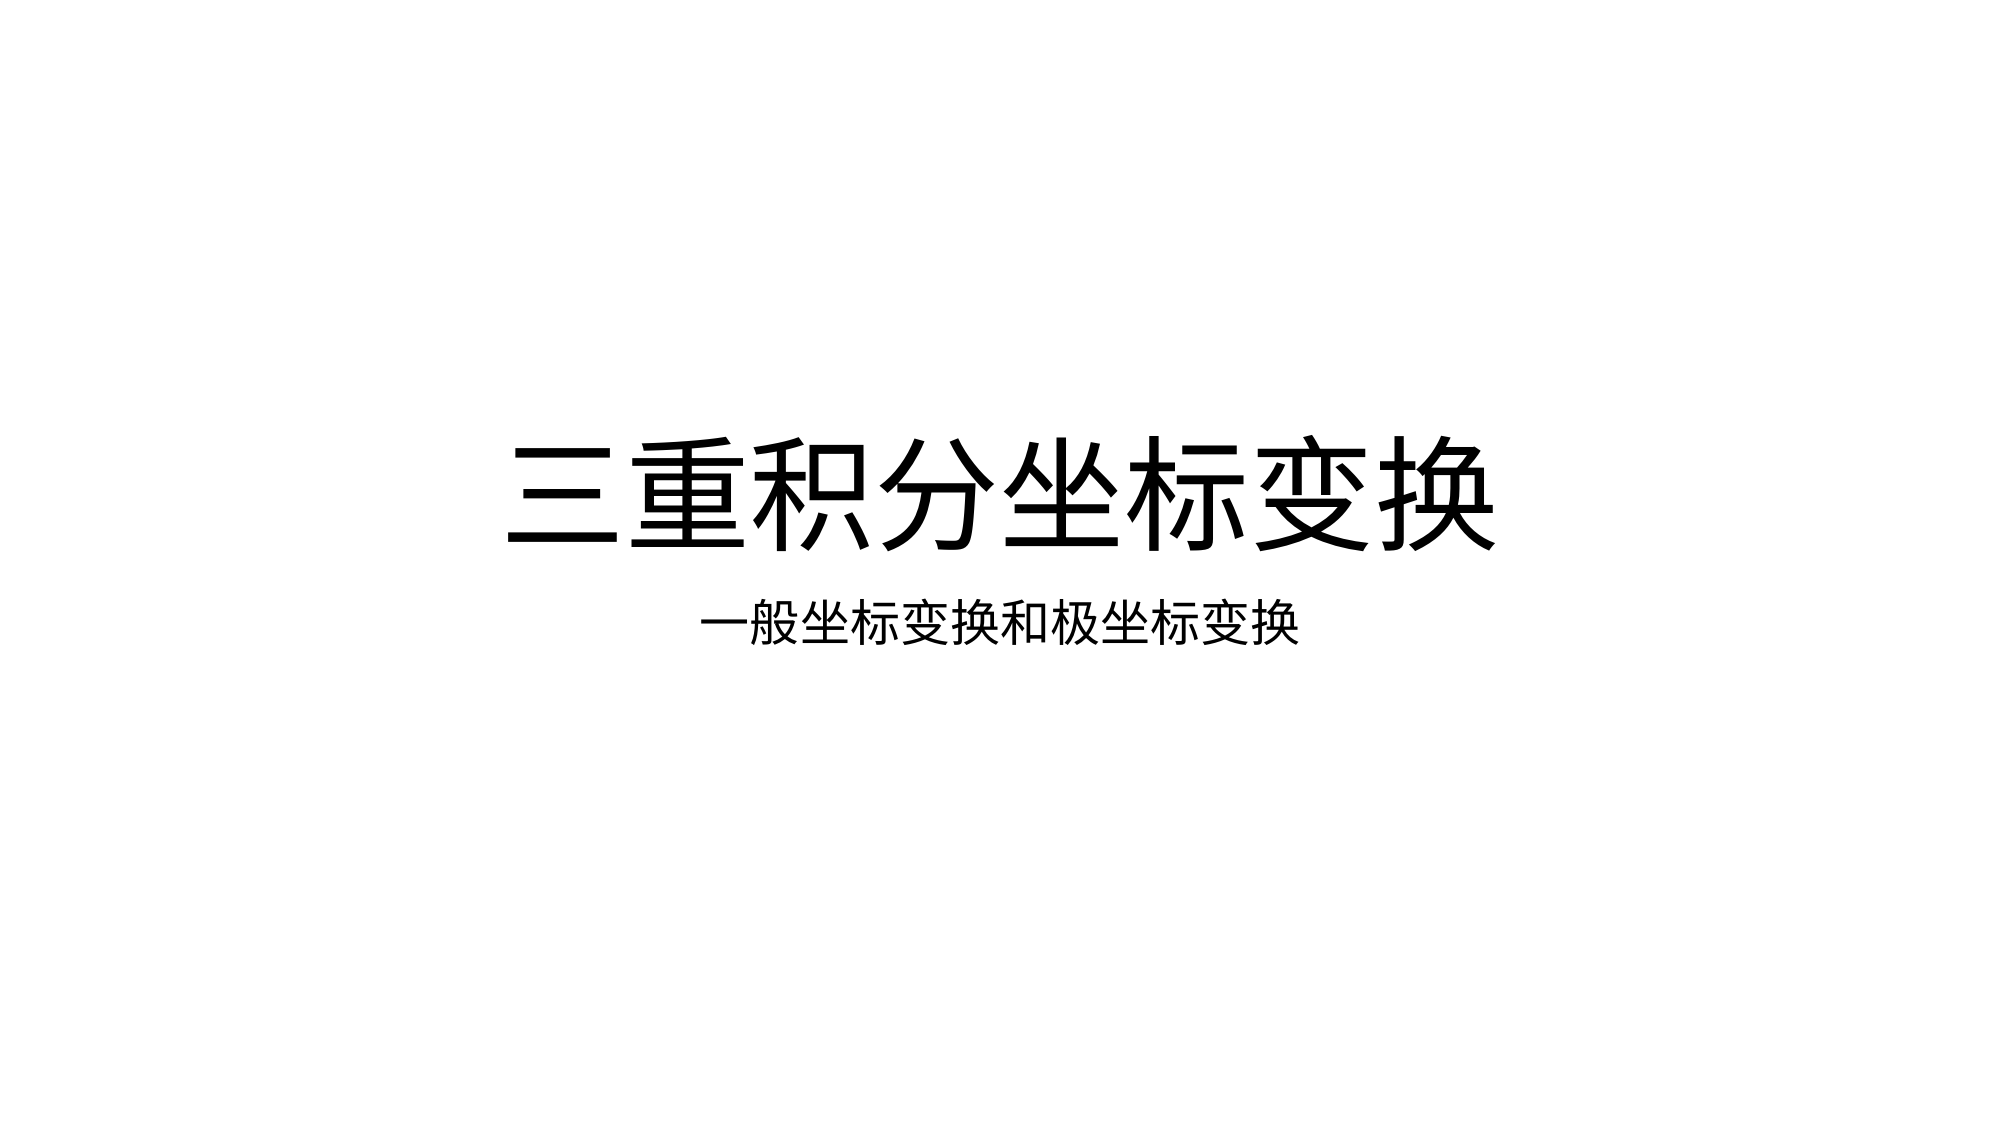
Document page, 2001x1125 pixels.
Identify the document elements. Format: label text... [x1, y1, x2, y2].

subtitle 一般坐标变换和极坐标变换 [249, 590, 1750, 863]
title 三重积分坐标变换 [249, 184, 1750, 576]
